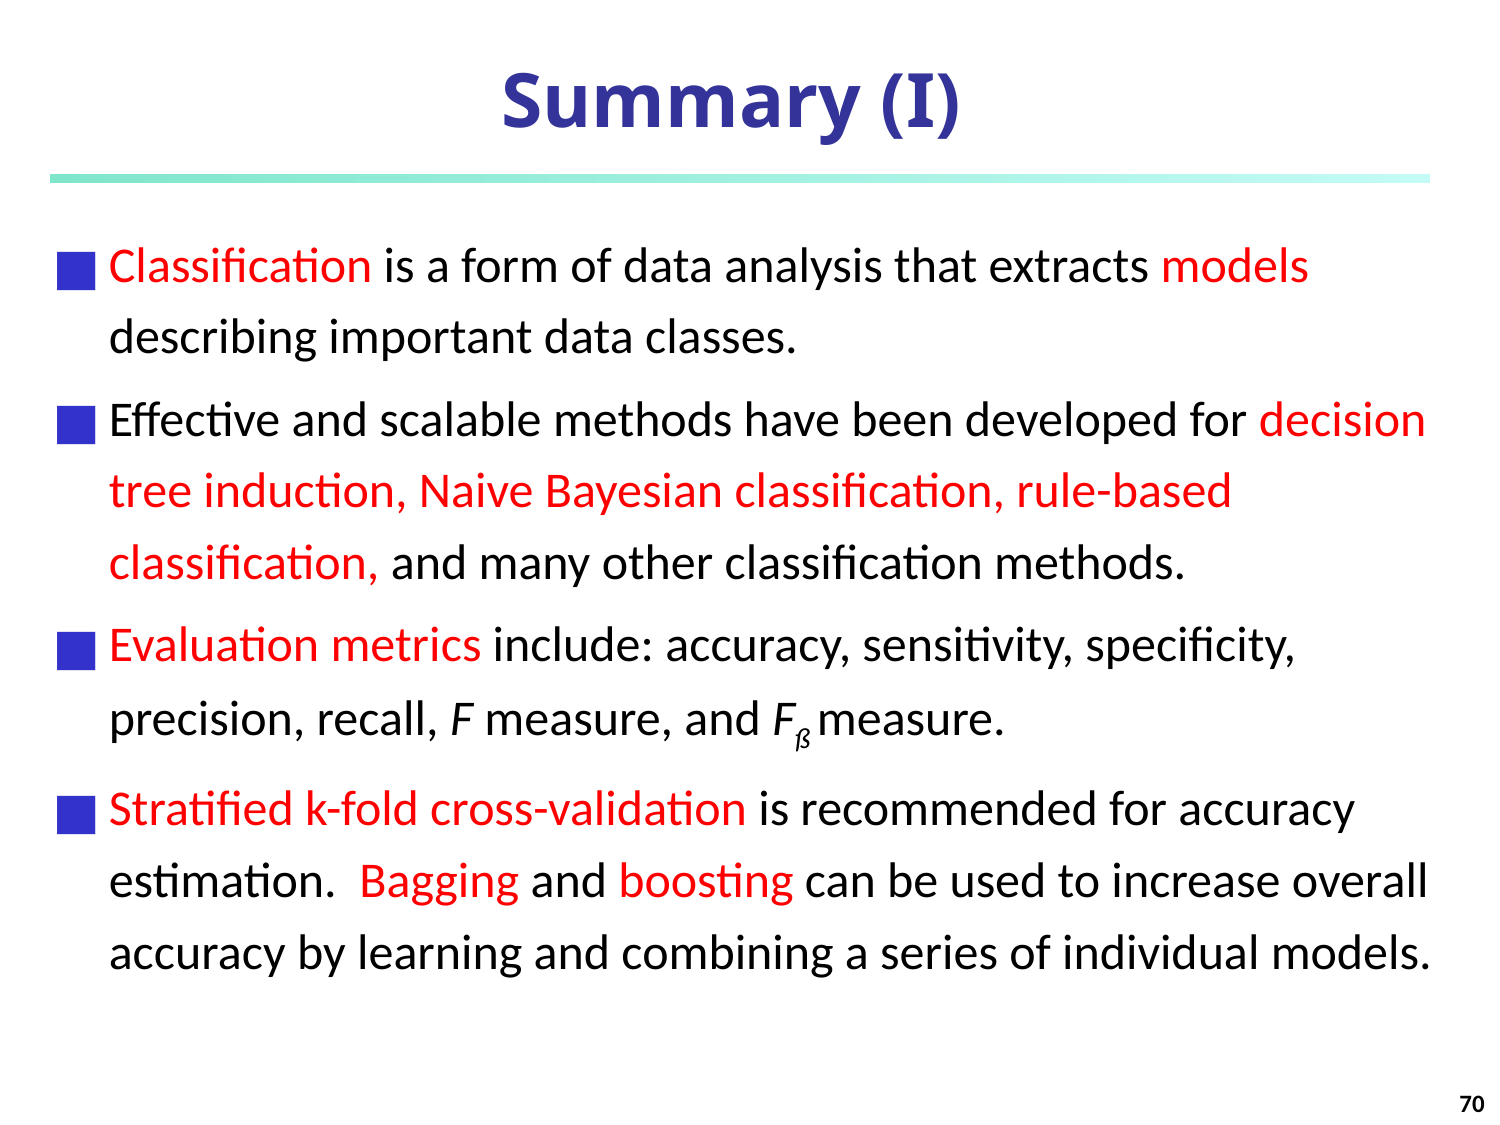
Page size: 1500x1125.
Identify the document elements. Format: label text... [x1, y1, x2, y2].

text_box ‹#› [1187, 1062, 1500, 1125]
title Summary (I) [37, 62, 1425, 150]
list Classification is a form of data analysis that extracts models describing important data classes. Effective and scalable methods have been developed for decision tree induction, Naive Bayesian classification, rule-based classification, and many other classification methods. Evaluation metrics include: accuracy, sensitivity, specificity, precision, recall, F measure, and Fß measure. Stratified k-fold cross-validation is recommended for accuracy estimation. Bagging and boosting can be used to increase overall accuracy by learning and combining a series of individual models. [37, 212, 1475, 938]
